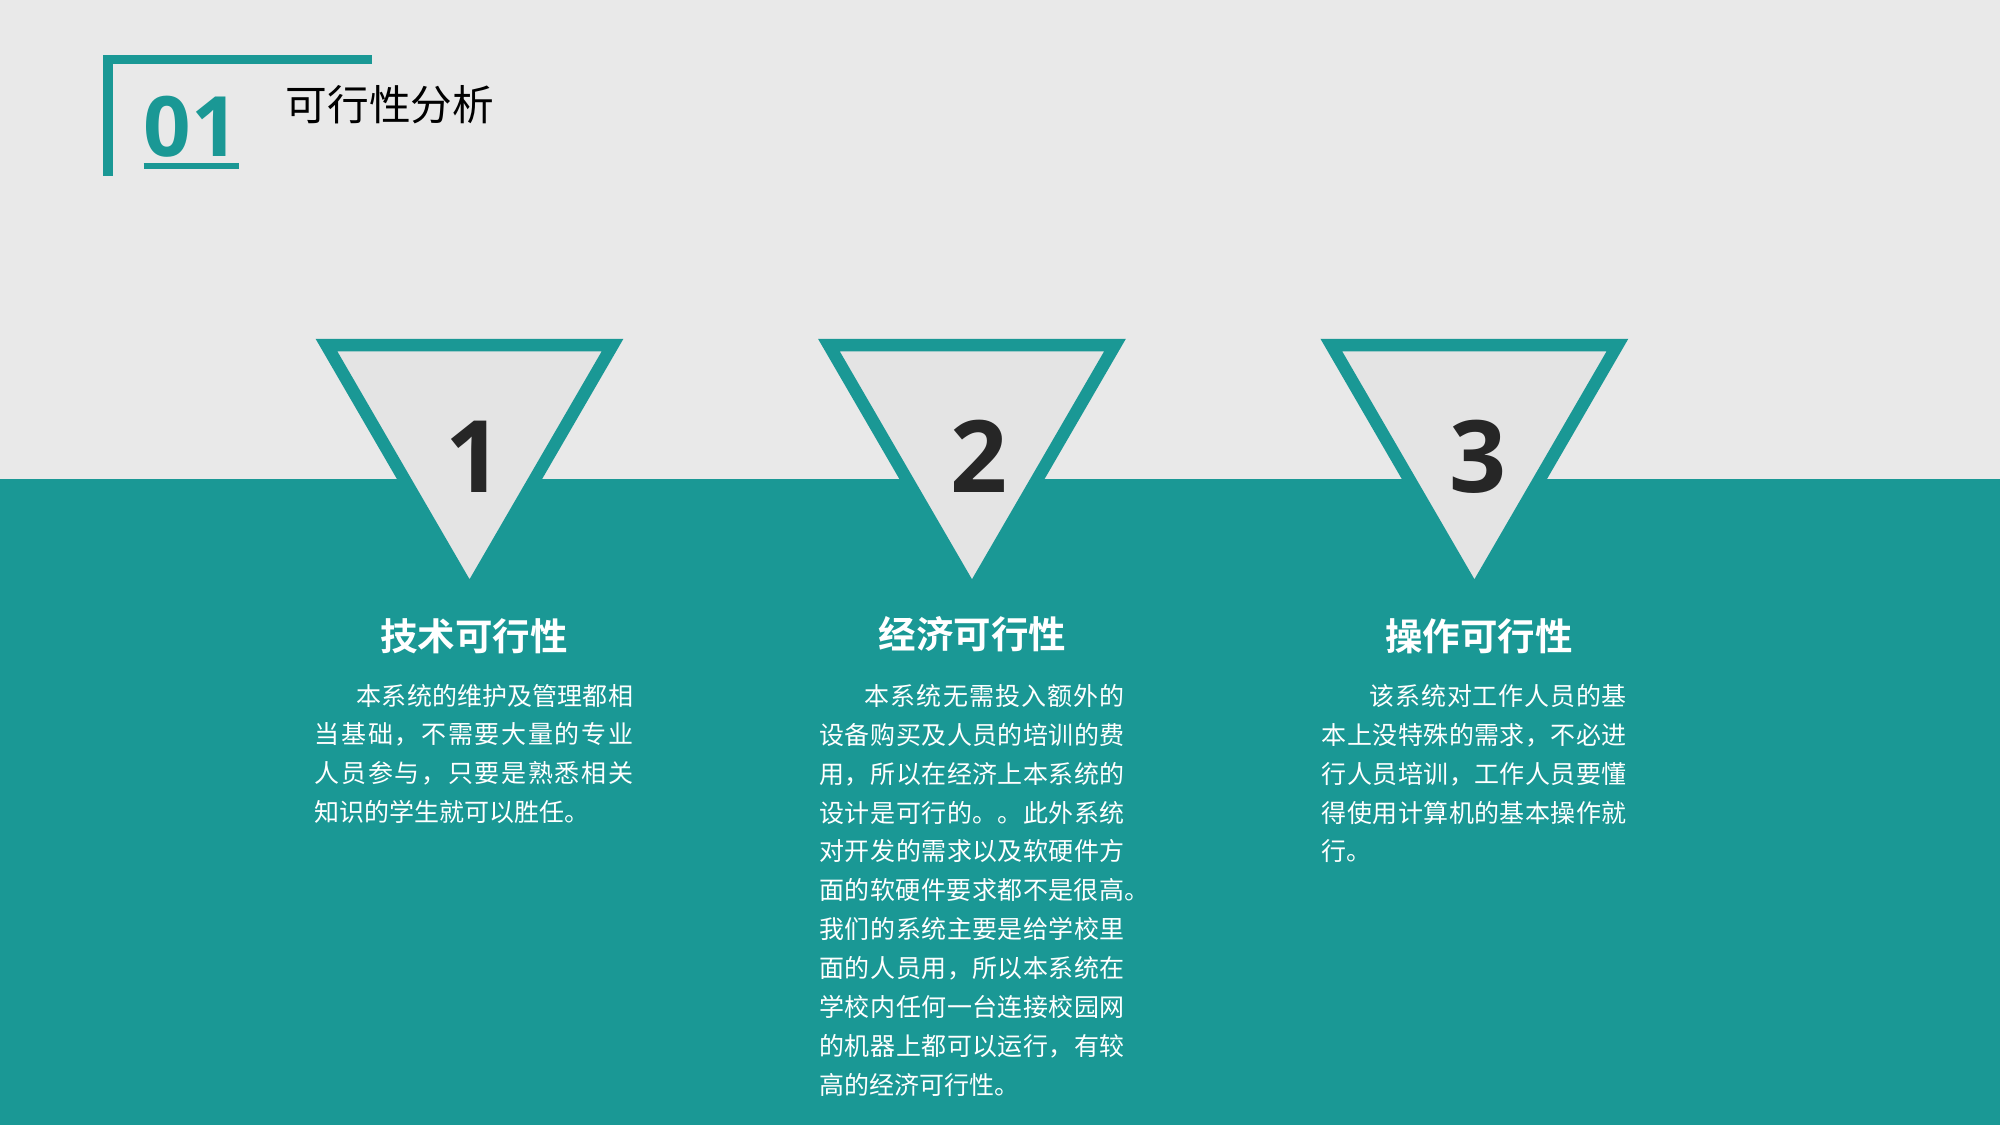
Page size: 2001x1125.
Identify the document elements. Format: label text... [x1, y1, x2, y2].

text_box [1329, 344, 1620, 594]
text_box 1 [430, 385, 518, 520]
text_box 本系统无需投入额外的设备购买及人员的培训的费用，所以在经济上本系统的设计是可行的。。此外系统对开发的需求以及软硬件方面的软硬件要求都不是很高。我们的系统主要是给学校里面的人员用，所以本系统在学校内任何一台连接校园网的机器上都可以运行，有较高的经济可行性。 [804, 663, 1140, 1107]
text_box 经济可行性 [863, 603, 1081, 663]
text_box 可行性分析 [270, 71, 631, 136]
text_box [0, 478, 2000, 1125]
text_box [324, 344, 615, 594]
text_box 3 [1435, 385, 1523, 520]
text_box [827, 344, 1117, 594]
text_box 本系统的维护及管理都相当基础，不需要大量的专业人员参与，只要是熟悉相关知识的学生就可以胜任。 [300, 663, 649, 835]
text_box 该系统对工作人员的基本上没特殊的需求，不必进行人员培训，工作人员要懂得使用计算机的基本操作就行。 [1306, 663, 1642, 874]
text_box 2 [935, 385, 1023, 520]
text_box 01 [128, 66, 271, 181]
text_box 技术可行性 [365, 605, 583, 663]
text_box 操作可行性 [1370, 605, 1588, 663]
